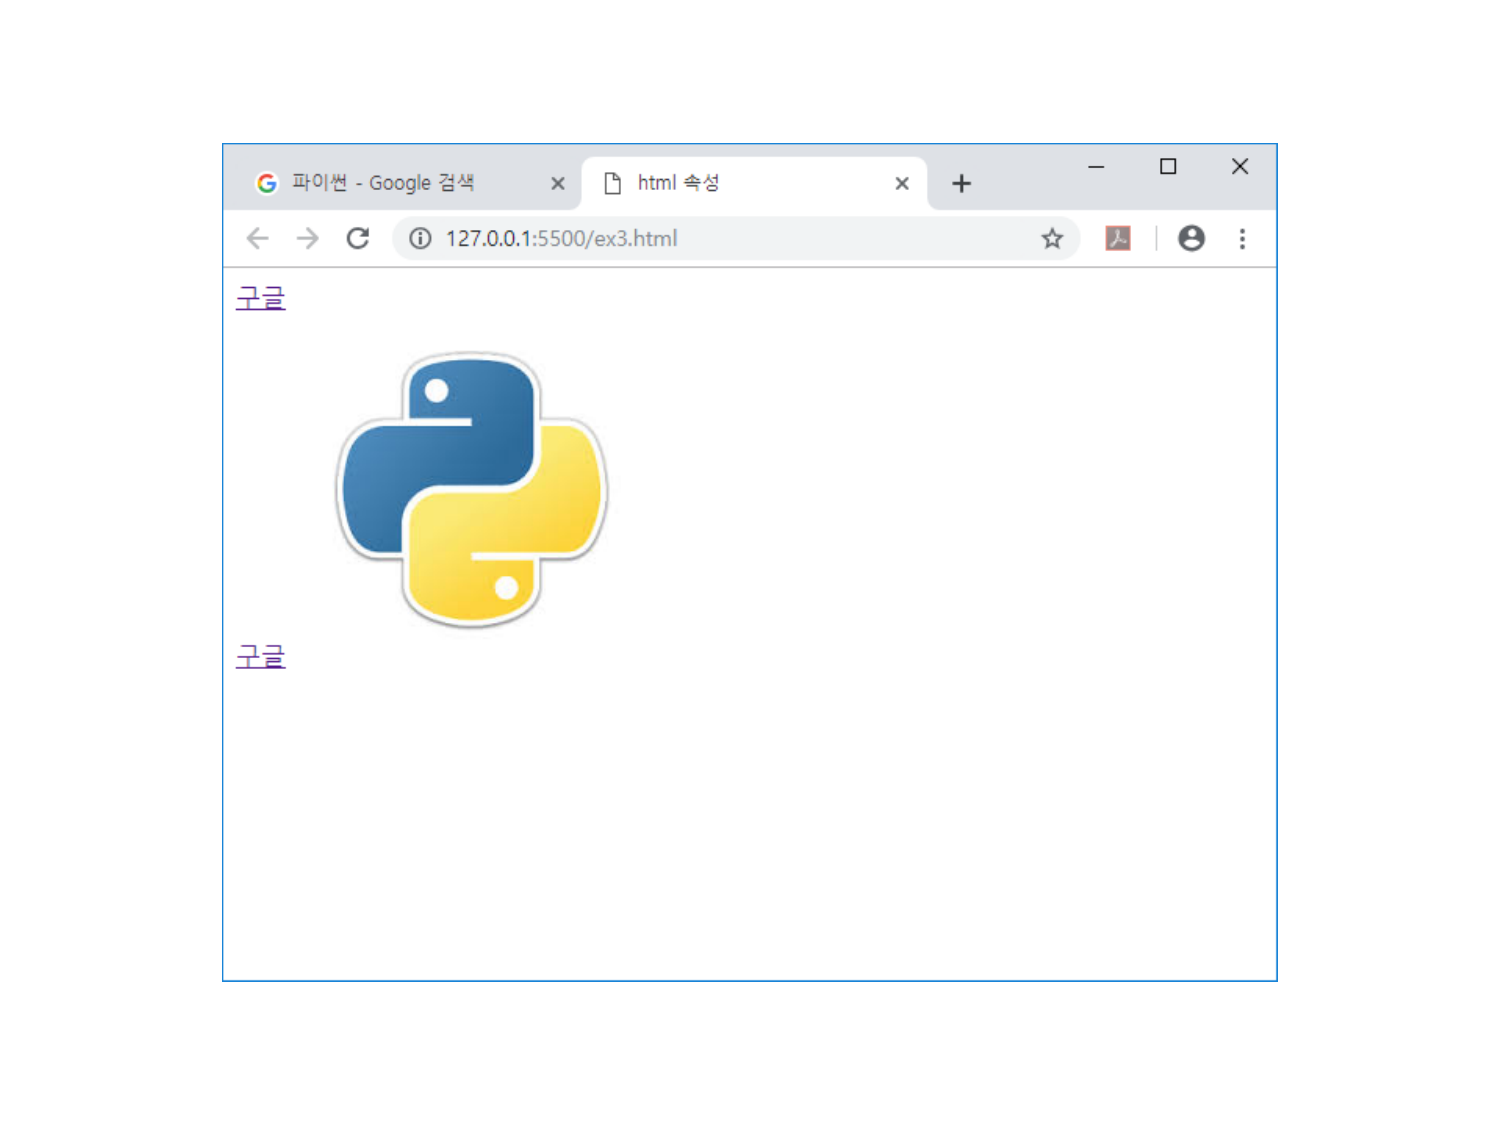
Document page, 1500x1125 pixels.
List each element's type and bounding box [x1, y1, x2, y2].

picture [222, 143, 1278, 982]
